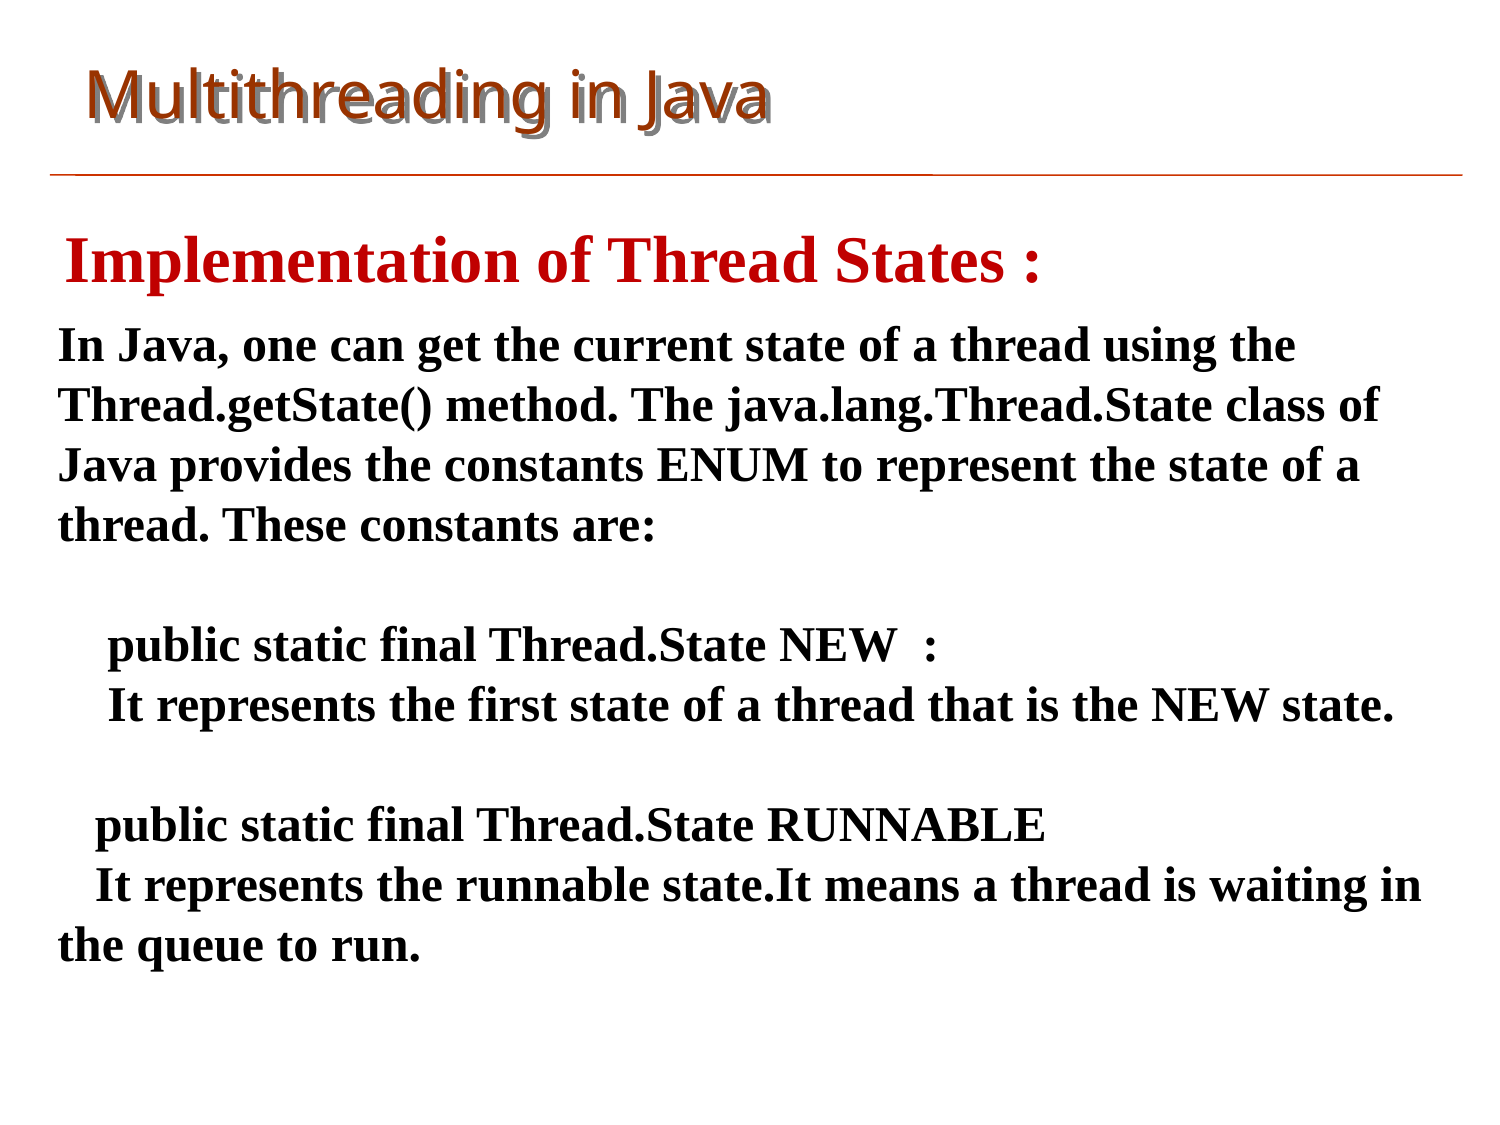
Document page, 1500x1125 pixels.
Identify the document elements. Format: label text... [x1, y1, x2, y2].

text_box Implementation of Thread States : [49, 208, 1339, 303]
text_box In Java, one can get the current state of a thread using the Thread.getState() method. The java.lang.Thread.State class of Java provides the constants ENUM to represent the state of a thread. These constants are: public static final Thread.State NEW : It represents the first state of a thread that is the NEW state. public static final Thread.State RUNNABLE It represents the runnable state.It means a thread is waiting in the queue to run. [42, 303, 1453, 1001]
text_box Multithreading in Java [68, 44, 969, 140]
